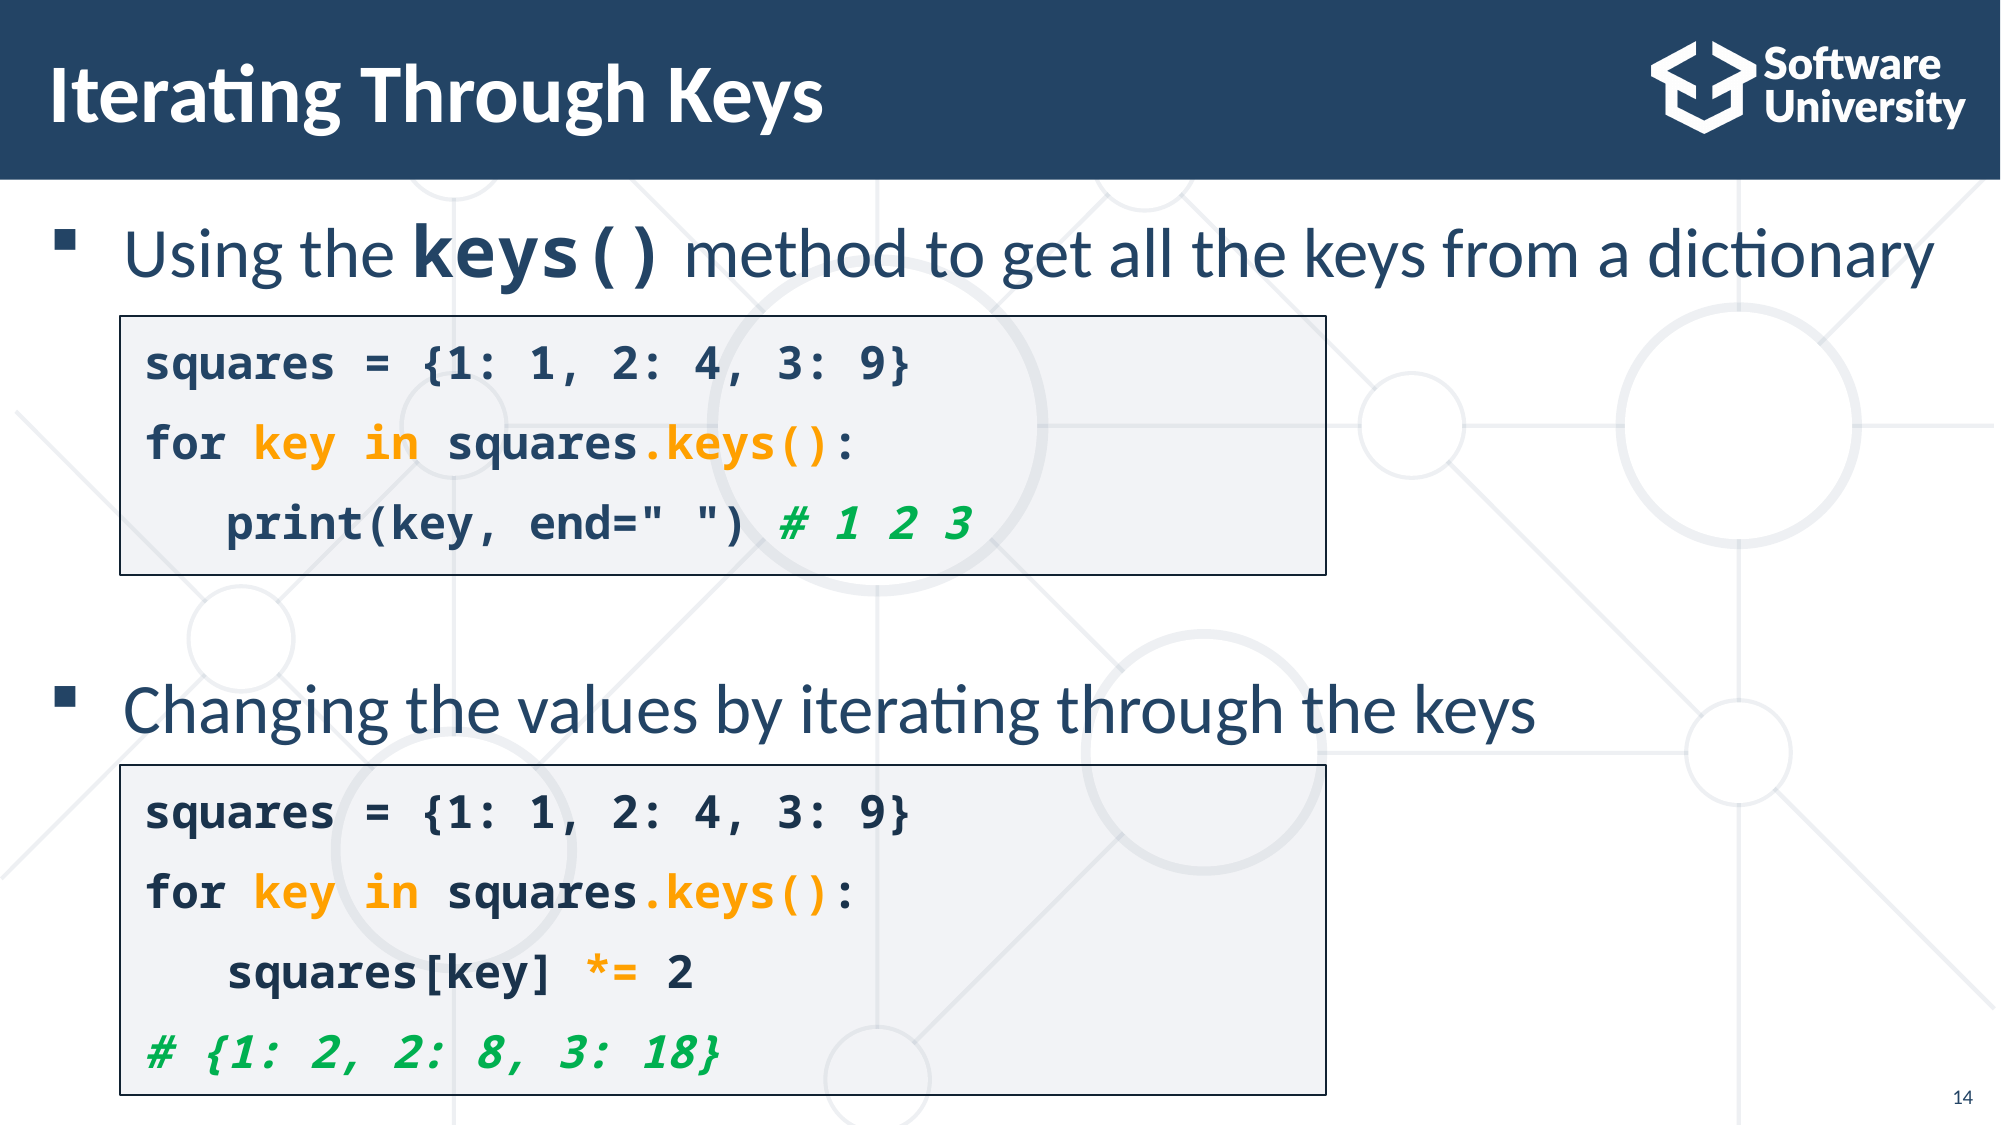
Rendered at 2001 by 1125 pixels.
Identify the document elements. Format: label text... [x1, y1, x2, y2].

title Iterating Through Keys [31, 16, 1625, 162]
text_box 14 [1927, 1067, 1989, 1117]
list Using the keys() method to get all the keys from a dictionary Changing the values by iterating through the keys [31, 196, 1969, 1109]
picture [1651, 41, 1966, 134]
list squares = {1: 1, 2: 4, 3: 9} for key in squares.keys(): print(key, end=" ") # 1 2 3 [119, 315, 1327, 576]
text_box squares = {1: 1, 2: 4, 3: 9} for key in squares.keys(): squares[key] *= 2 # {1: 2, 2: 8, 3: 18} [120, 764, 1326, 1096]
